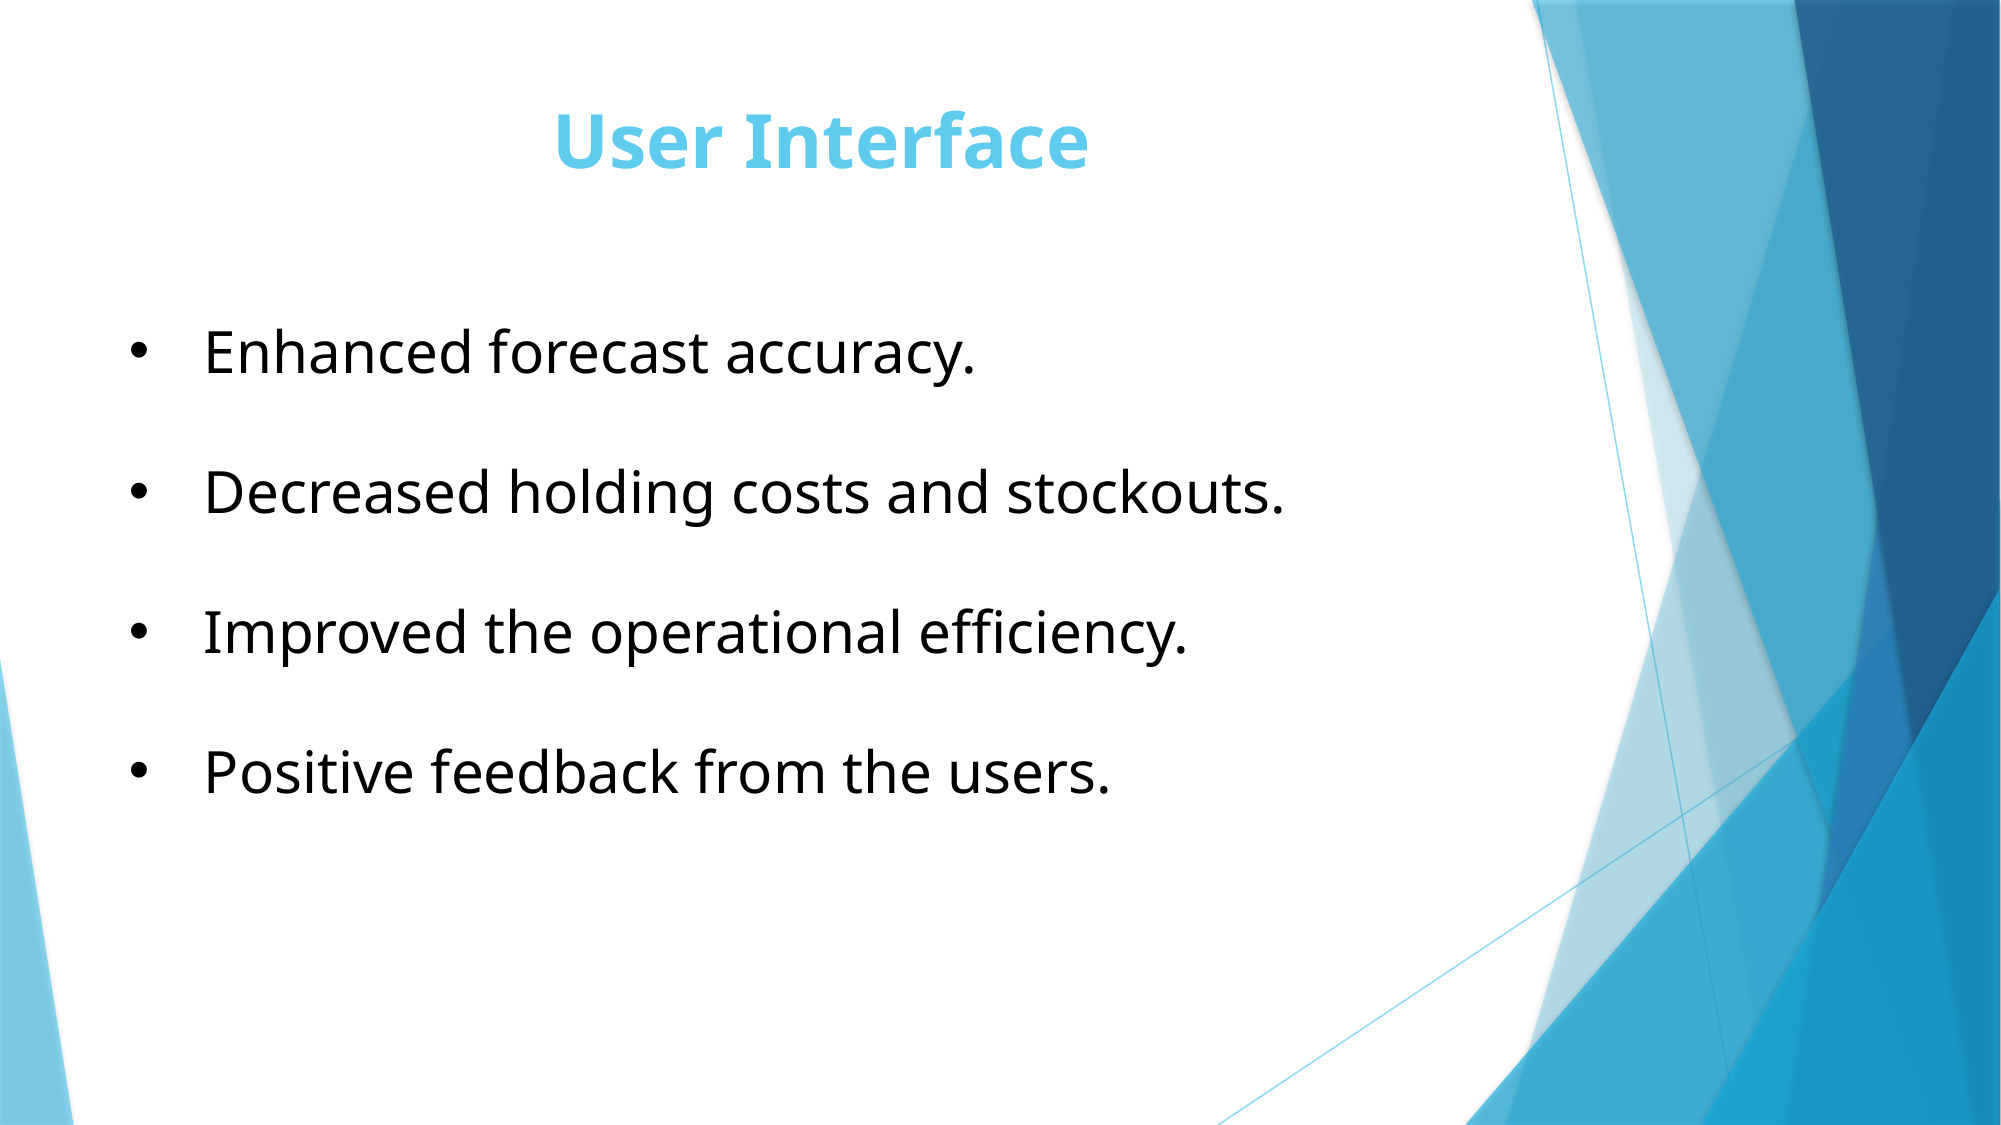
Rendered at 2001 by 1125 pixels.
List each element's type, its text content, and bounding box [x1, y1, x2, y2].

text_box Enhanced forecast accuracy. Decreased holding costs and stockouts. Improved the operational efficiency. Positive feedback from the users. [114, 307, 1886, 813]
title User Interface [0, 85, 1643, 211]
